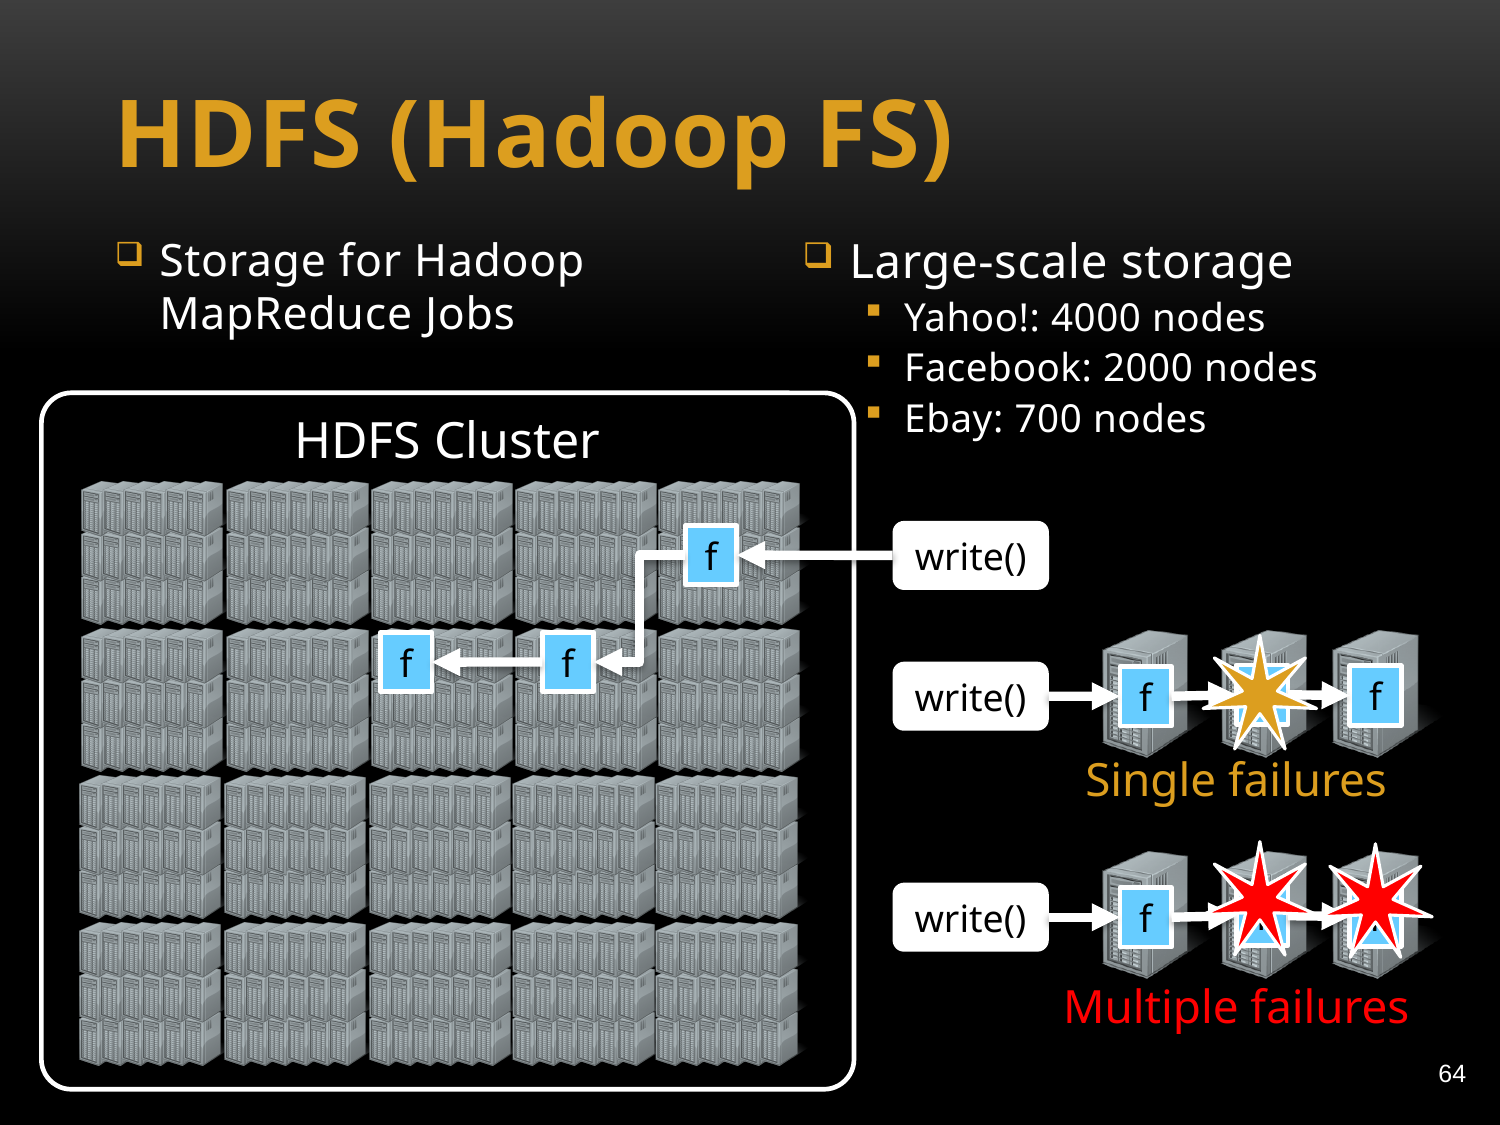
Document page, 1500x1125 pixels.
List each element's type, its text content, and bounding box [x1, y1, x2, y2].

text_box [41, 392, 855, 1090]
slide_number 64 [1318, 1042, 1482, 1103]
list Storage for Hadoop MapReduce Jobs [99, 223, 777, 349]
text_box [380, 520, 1050, 692]
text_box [892, 622, 1462, 807]
title HDFS (Hadoop FS) [99, 6, 1400, 194]
list Large-scale storage Yahoo!: 4000 nodes Facebook: 2000 nodes Ebay: 700 nodes [787, 223, 1482, 451]
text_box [892, 841, 1462, 1034]
